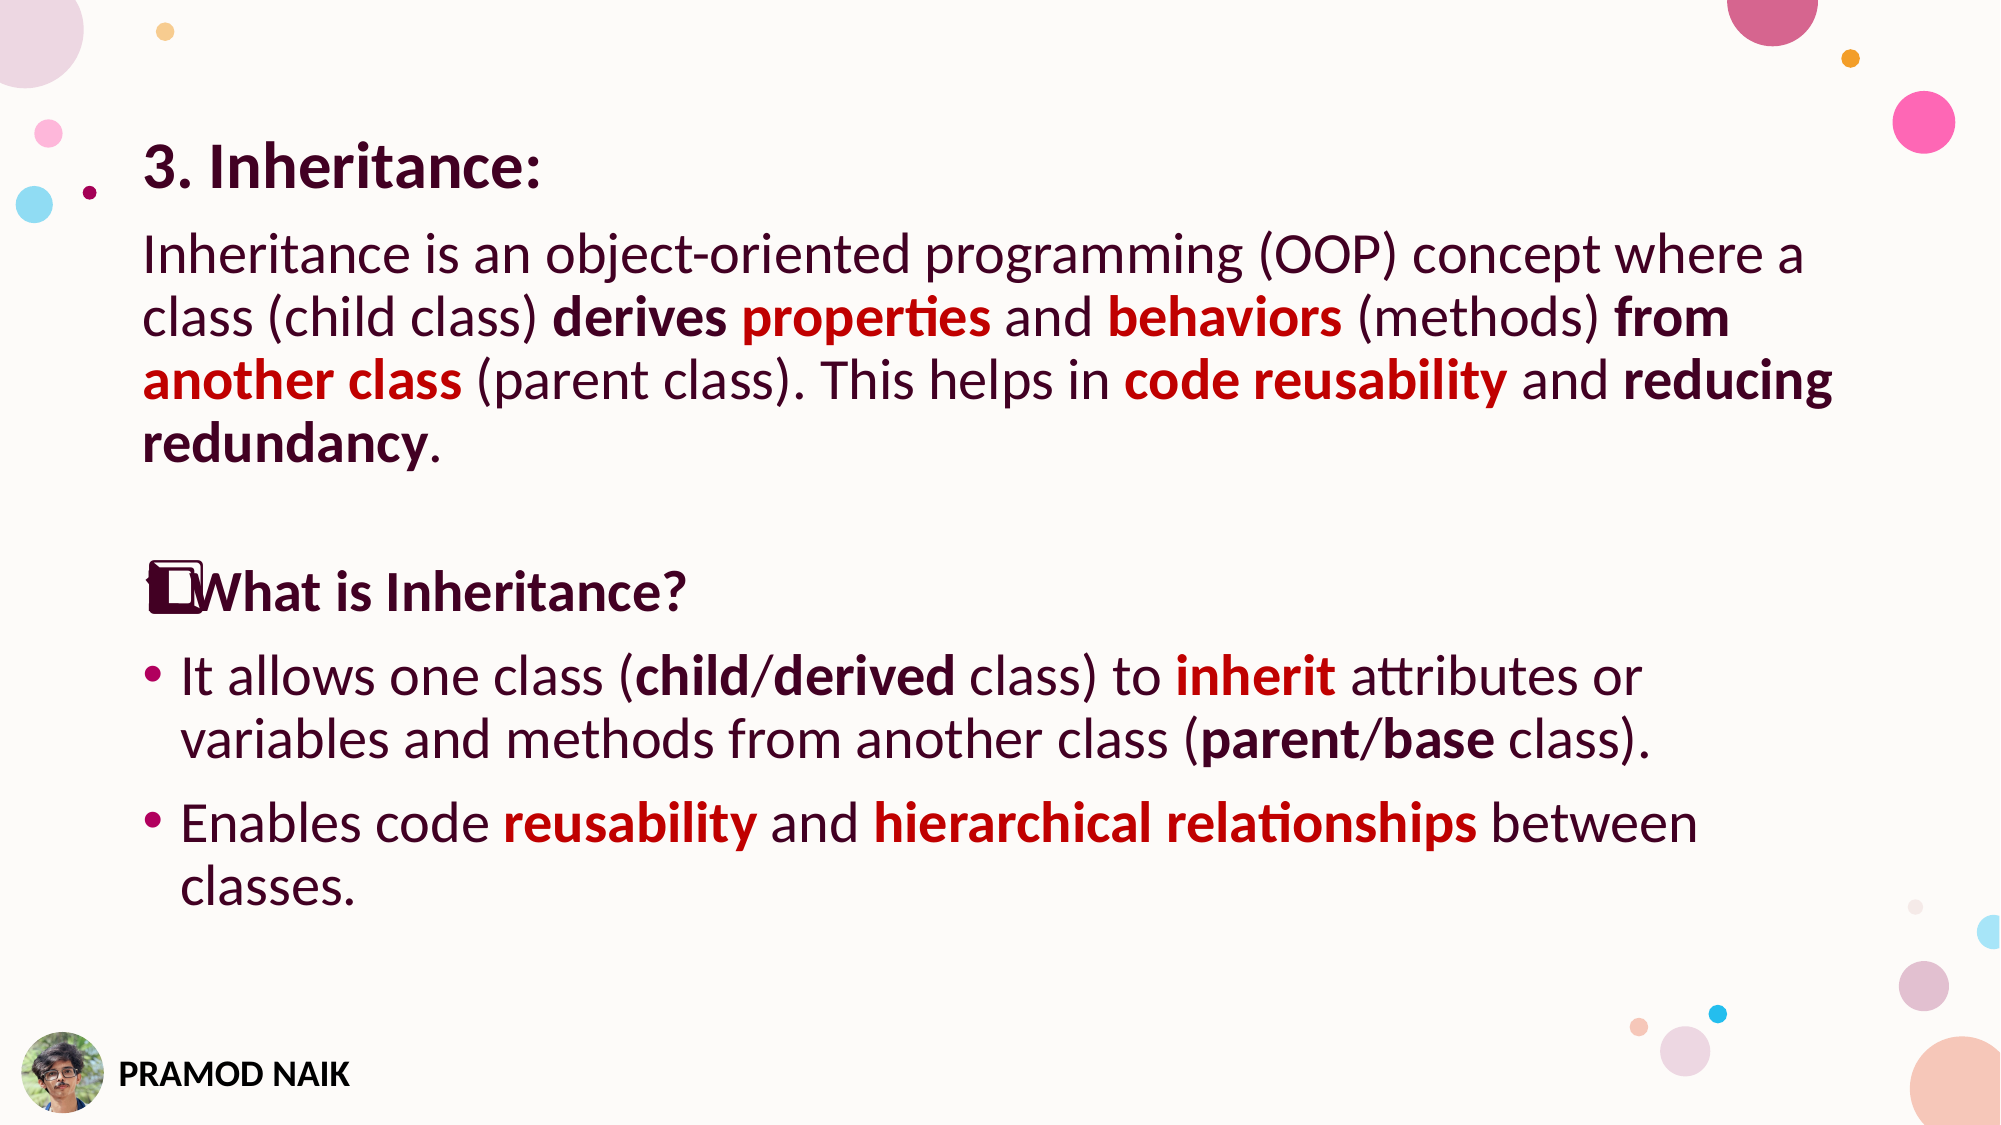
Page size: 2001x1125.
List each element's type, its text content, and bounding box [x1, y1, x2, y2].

picture [21, 1031, 104, 1114]
list 3. Inheritance: Inheritance is an object-oriented programming (OOP) concept where a class (child class) derives properties and behaviors (methods) from another class (parent class). This helps in code reusability and reducing redundancy. 1️⃣ What is Inheritance? It allows one class (child/derived class) to inherit attributes or variables and methods from another class (parent/base class). Enables code reusability and hierarchical relationships between classes. [127, 123, 1877, 1014]
